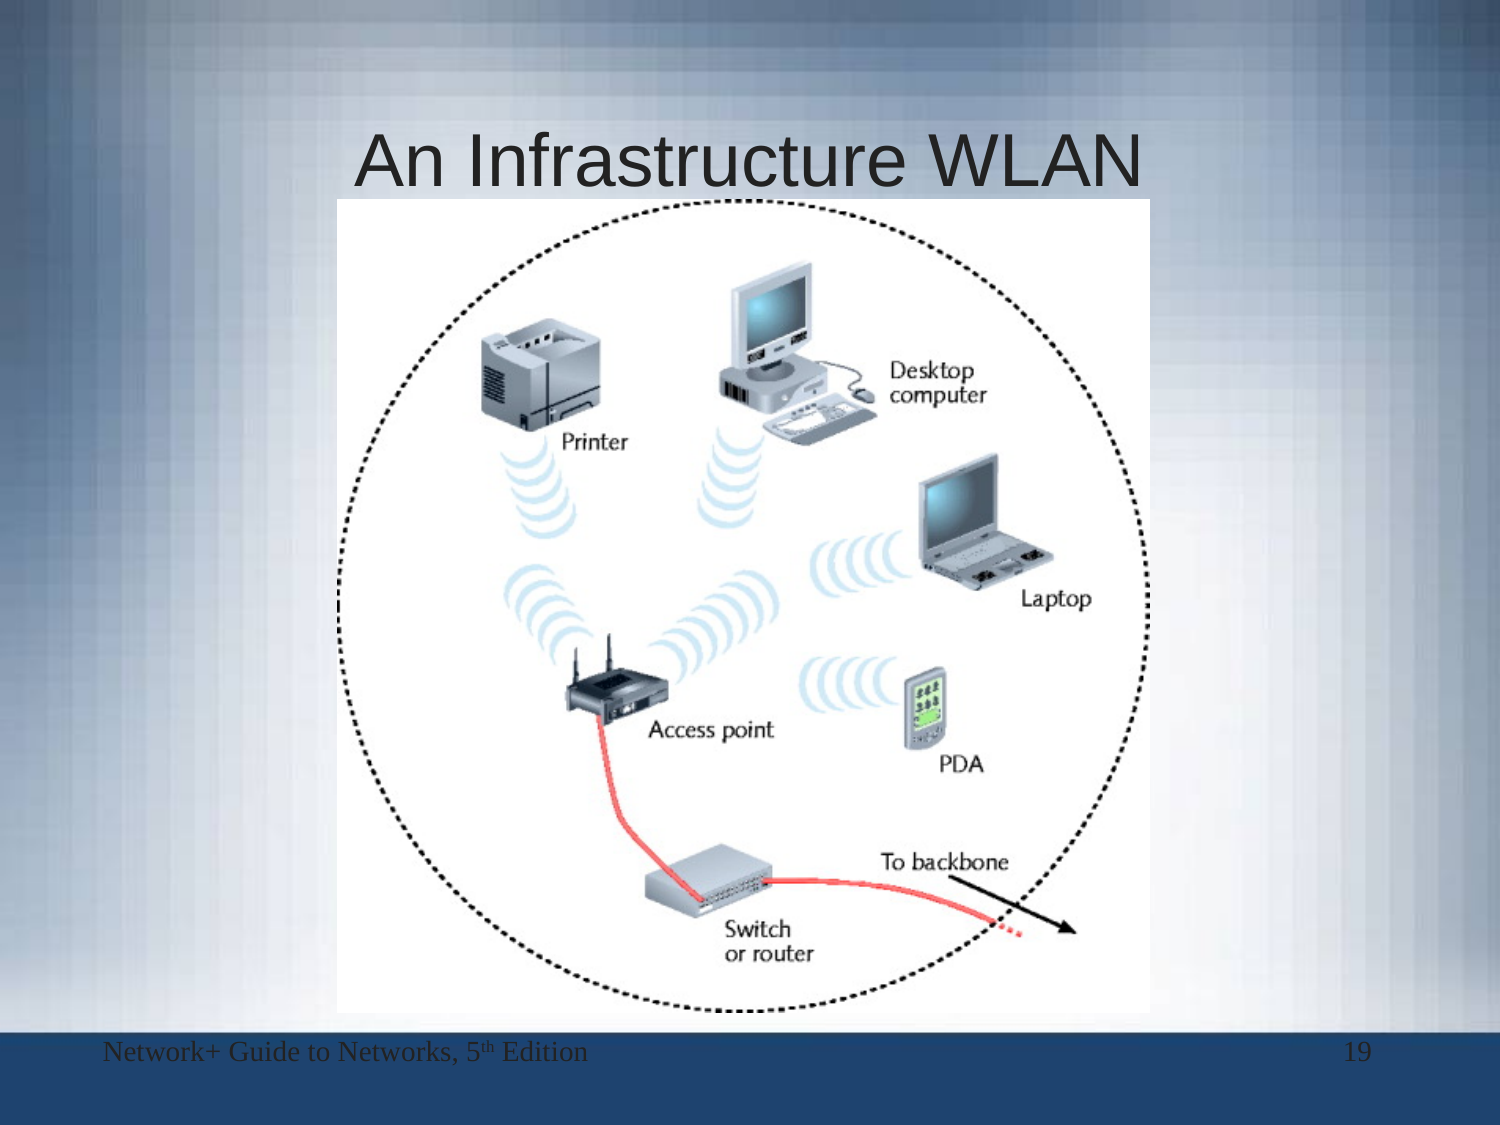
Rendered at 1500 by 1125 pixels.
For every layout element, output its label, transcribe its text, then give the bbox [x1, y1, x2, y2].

title An Infrastructure WLAN [87, 62, 1413, 250]
picture [0, 0, 1500, 1125]
slide_number 19 [1074, 1025, 1388, 1100]
footer Network+ Guide to Networks, 5th Edition [87, 1025, 988, 1100]
